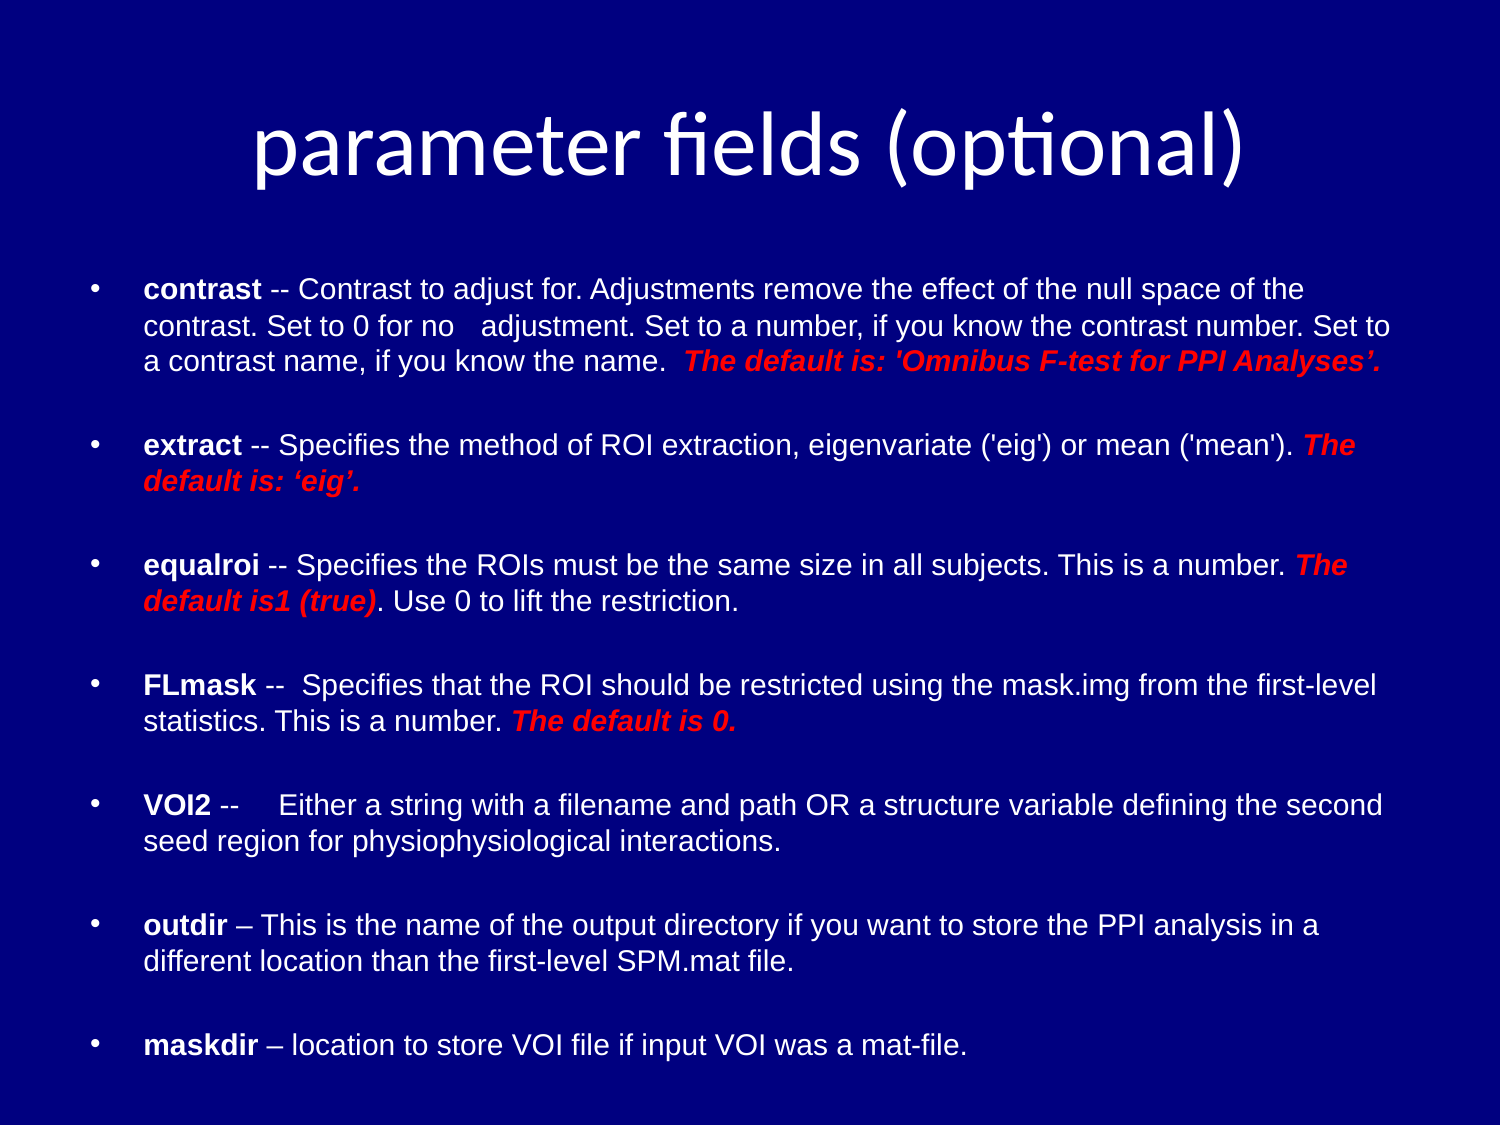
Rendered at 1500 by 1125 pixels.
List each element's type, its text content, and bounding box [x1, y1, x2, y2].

title parameter fields (optional) [75, 45, 1425, 233]
list contrast -- Contrast to adjust for. Adjustments remove the effect of the null space of the contrast. Set to 0 for no adjustment. Set to a number, if you know the contrast number. Set to a contrast name, if you know the name. The default is: 'Omnibus F-test for PPI Analyses’. extract -- Specifies the method of ROI extraction, eigenvariate ('eig') or mean ('mean'). The default is: ‘eig’. equalroi -- Specifies the ROIs must be the same size in all subjects. This is a number. The default is1 (true). Use 0 to lift the restriction. FLmask -- Specifies that the ROI should be restricted using the mask.img from the first-level statistics. This is a number. The default is 0. VOI2 -- Either a string with a filename and path OR a structure variable defining the second seed region for physiophysiological interactions. outdir – This is the name of the output directory if you want to store the PPI analysis in a different location than the first-level SPM.mat file. maskdir – location to store VOI file if input VOI was a mat-file. [75, 262, 1425, 1125]
